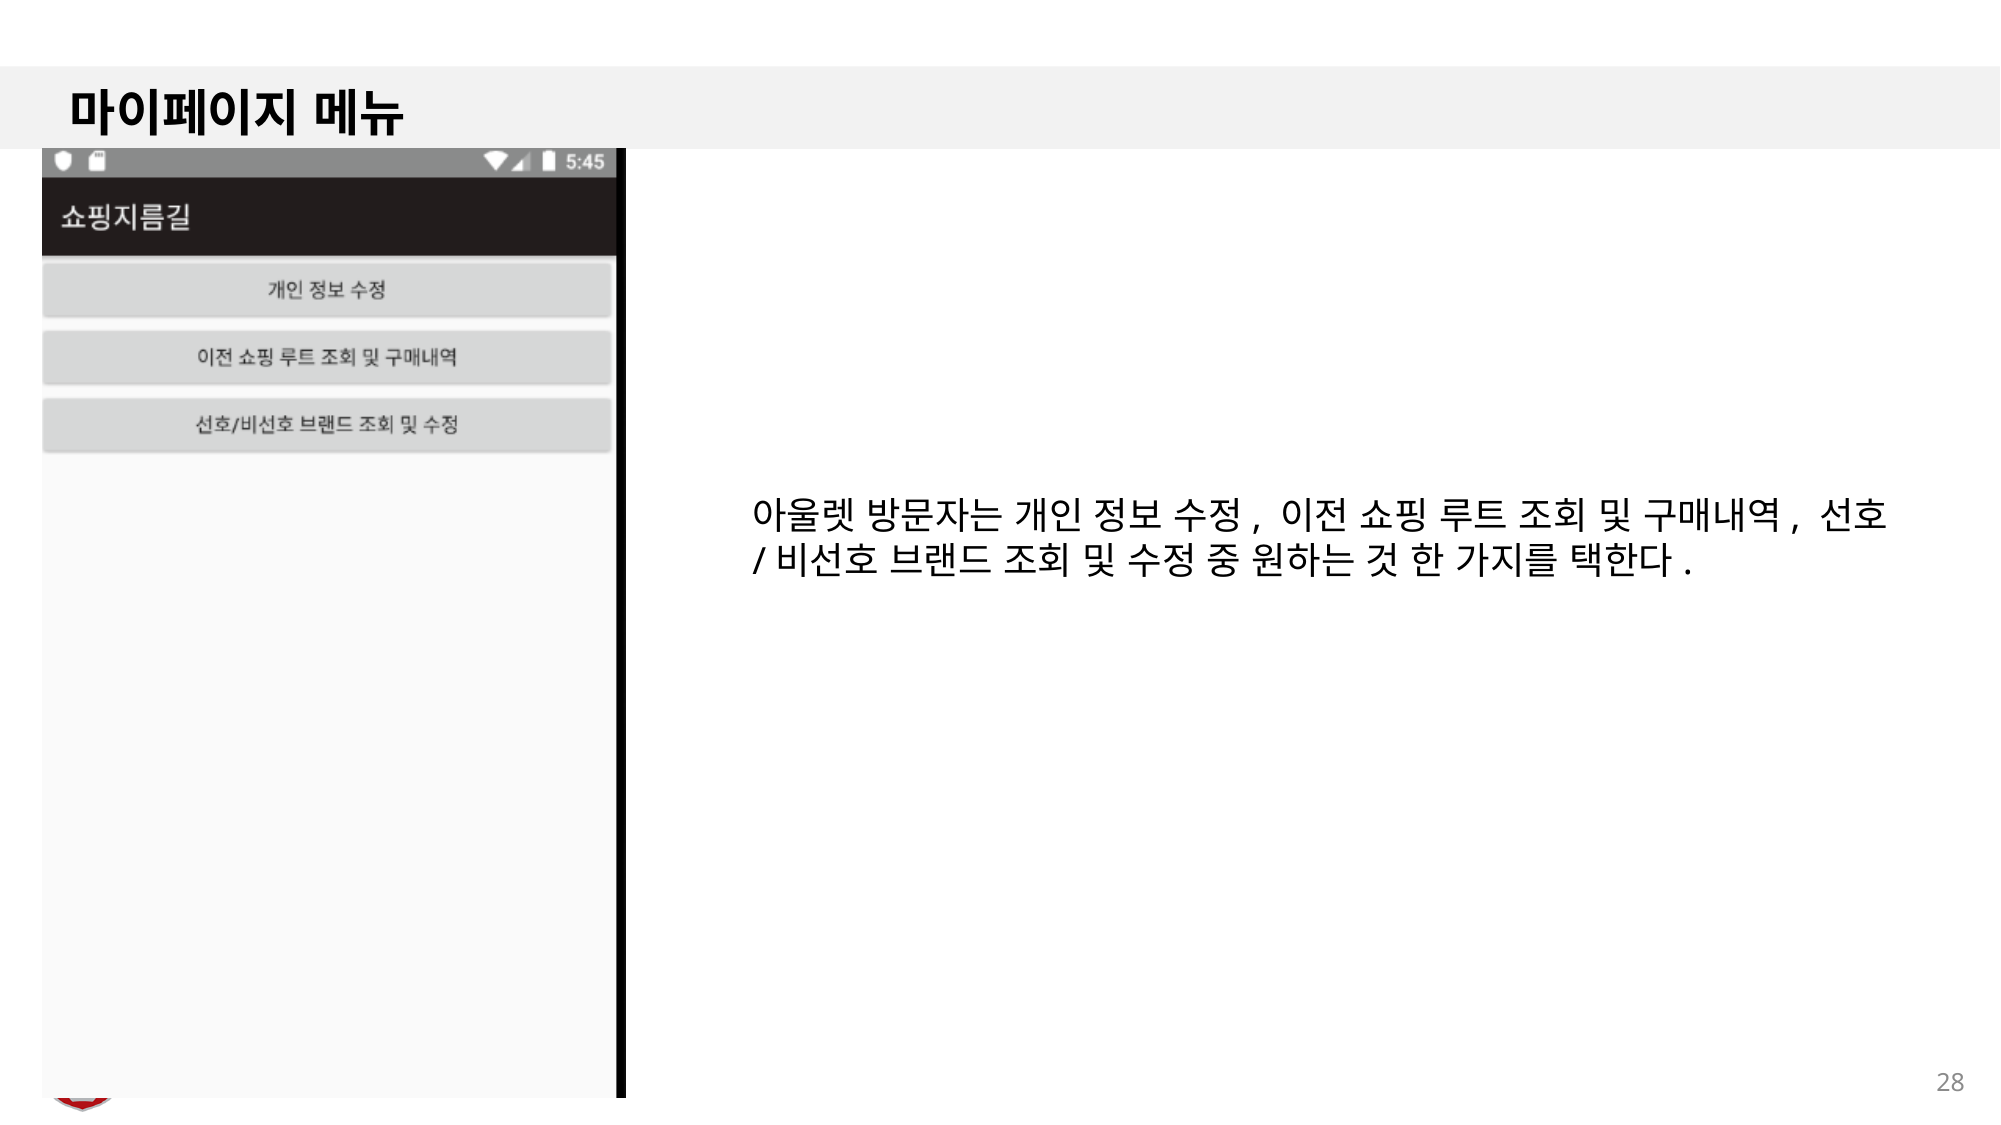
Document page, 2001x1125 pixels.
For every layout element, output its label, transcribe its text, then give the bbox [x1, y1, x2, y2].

title 마이페이지 메뉴 [55, 64, 1945, 149]
picture [0, 148, 626, 1125]
slide_number 28 [1530, 1053, 1980, 1114]
text_box 아울렛 방문자는 개인 정보 수정, 이전 쇼핑 루트 조회 및 구매내역, 선호/비선호 브랜드 조회 및 수정 중 원하는 것 한 가지를 택한다. [737, 484, 1909, 589]
